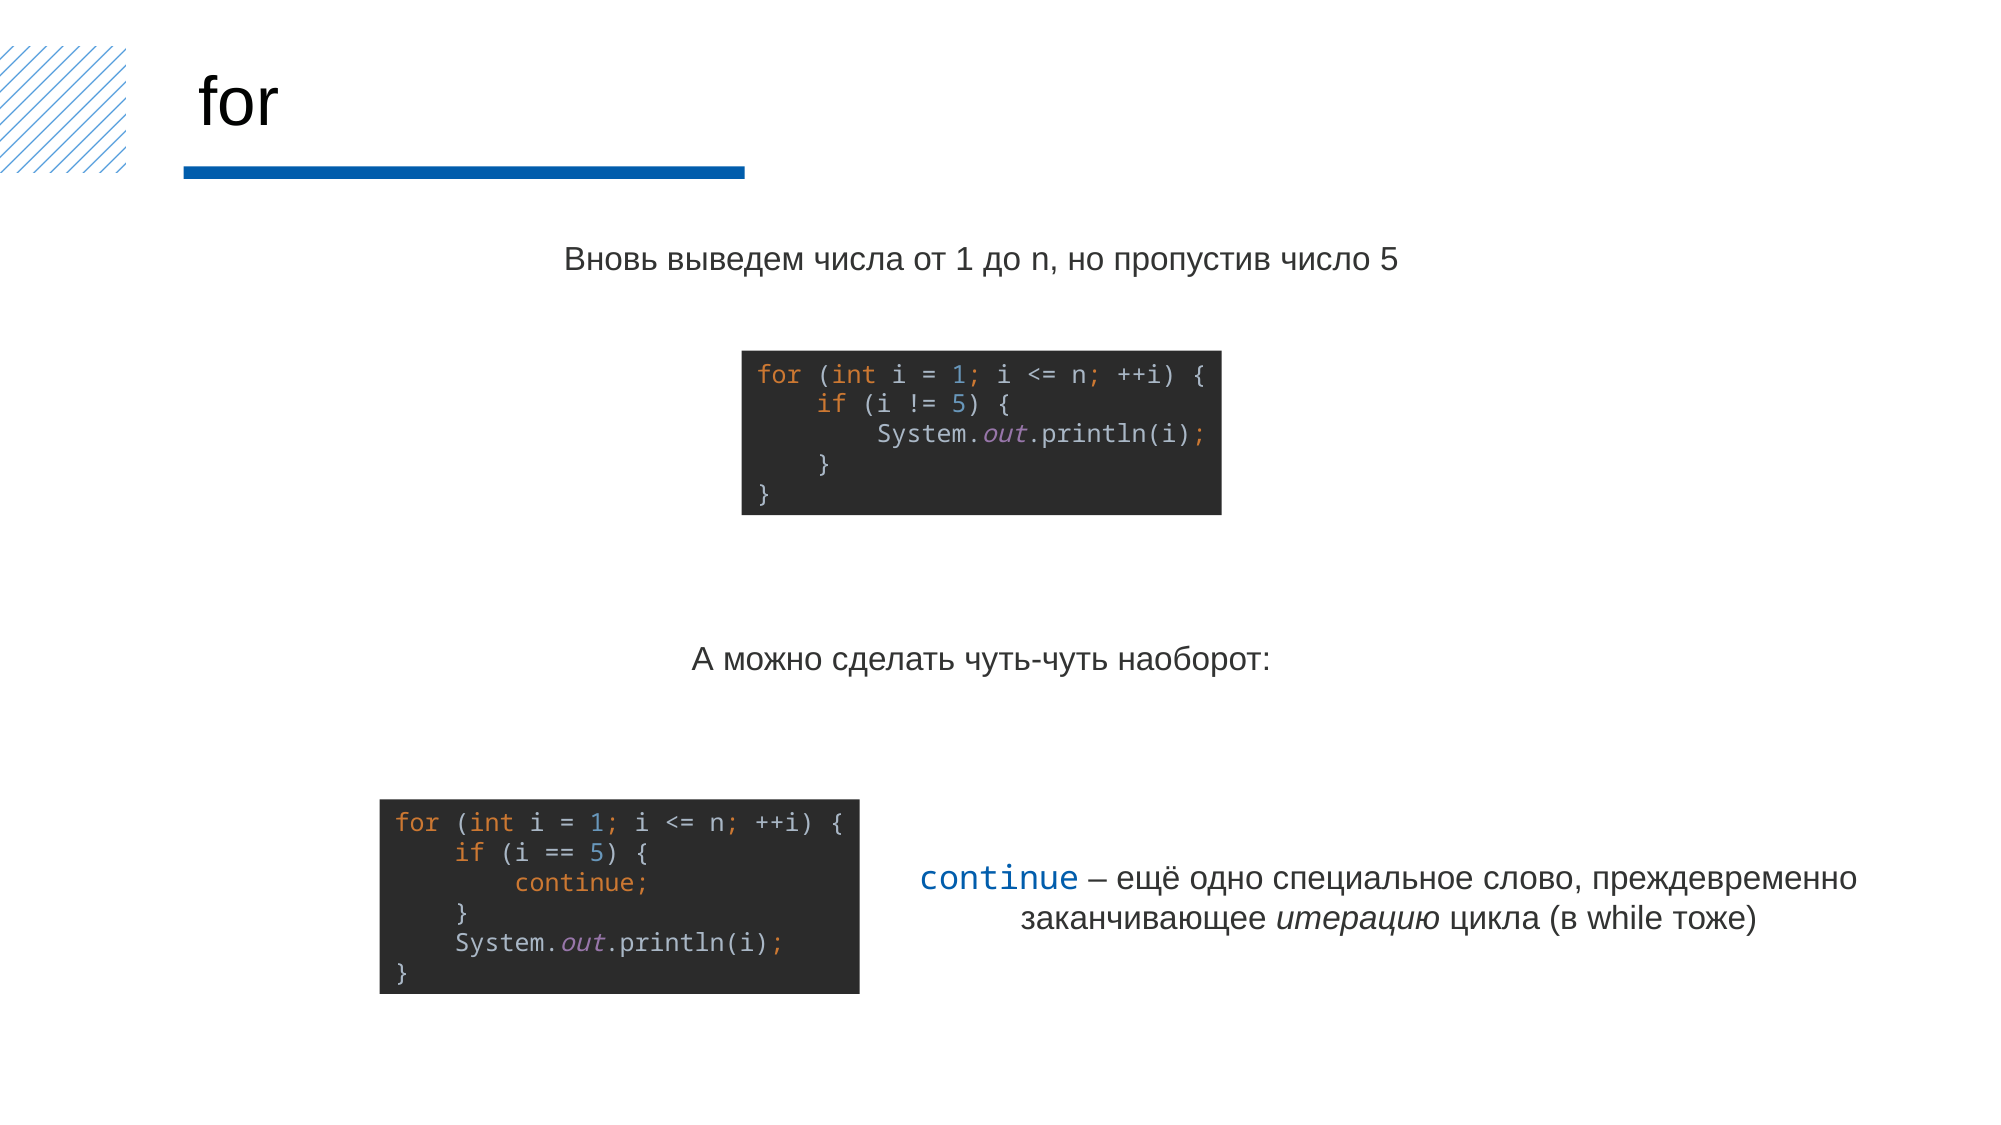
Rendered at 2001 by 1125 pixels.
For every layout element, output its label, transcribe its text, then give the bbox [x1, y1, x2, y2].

text_box Вновь выведем числа от 1 до n, но пропустив число 5 [183, 229, 1780, 285]
text_box for (int i = 1; i <= n; ++i) { if (i == 5) { continue; } System.out.println(i); } [379, 799, 860, 994]
text_box for (int i = 1; i <= n; ++i) { if (i != 5) { System.out.println(i); } } [741, 350, 1222, 516]
list for [183, 58, 1780, 149]
picture [0, 46, 126, 173]
text_box А можно сделать чуть-чуть наоборот: [183, 629, 1780, 685]
text_box continue – ещё одно специальное слово, преждевременно заканчивающее итерацию цикла (в while тоже) [870, 848, 1907, 944]
